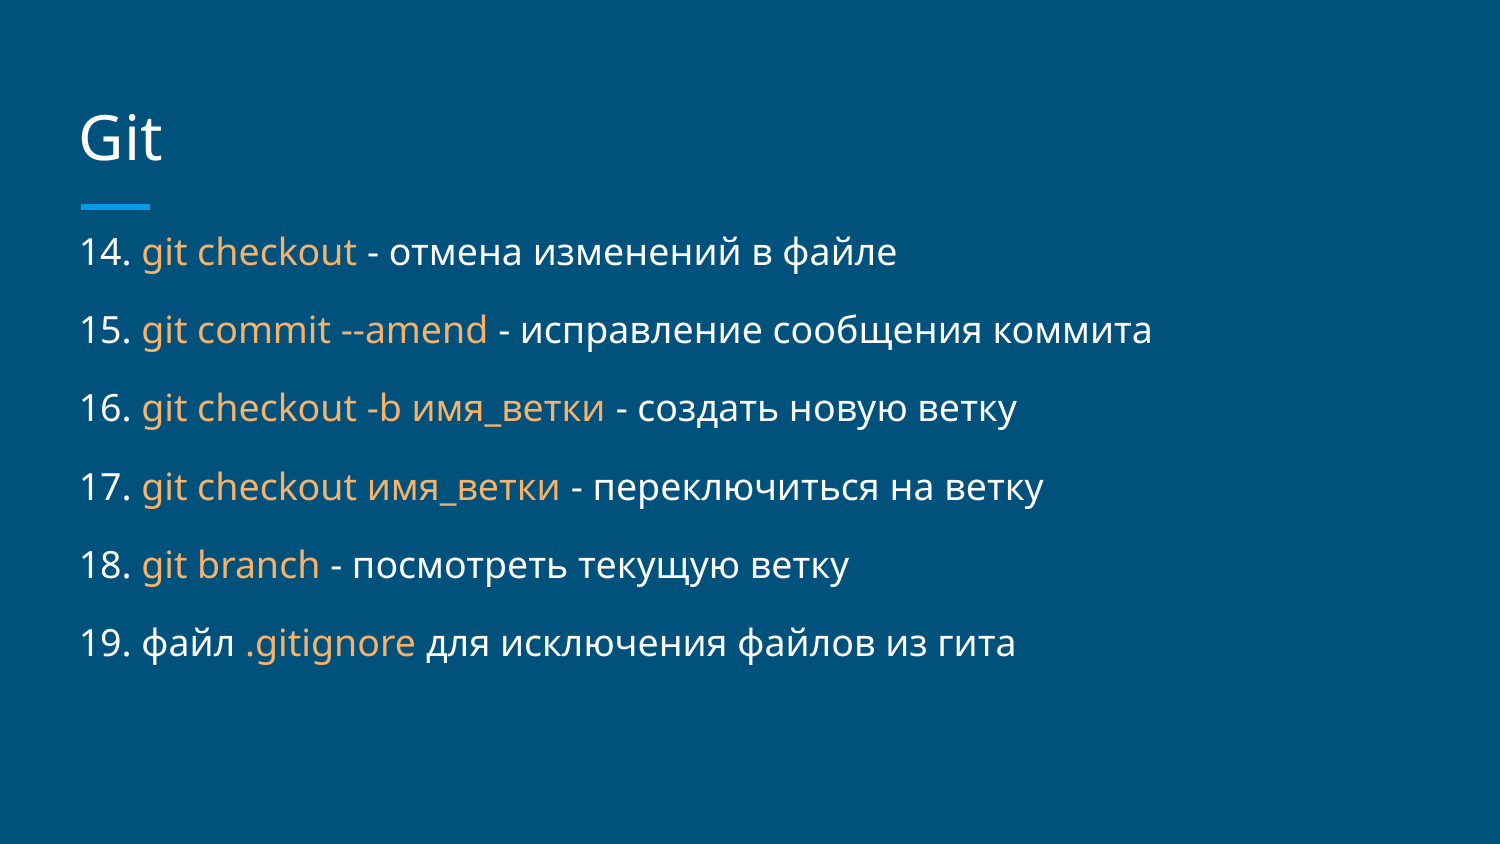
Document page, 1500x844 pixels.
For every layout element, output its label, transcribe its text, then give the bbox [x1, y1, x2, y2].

list 14. git checkout - отмена изменений в файле 15. git commit --amend - исправление сообщения коммита 16. git checkout -b имя_ветки - создать новую ветку 17. git checkout имя_ветки - переключиться на ветку 18. git branch - посмотреть текущую ветку 19. файл .gitignore для исключения файлов из гита [63, 212, 1451, 822]
title Git [63, 75, 1437, 188]
